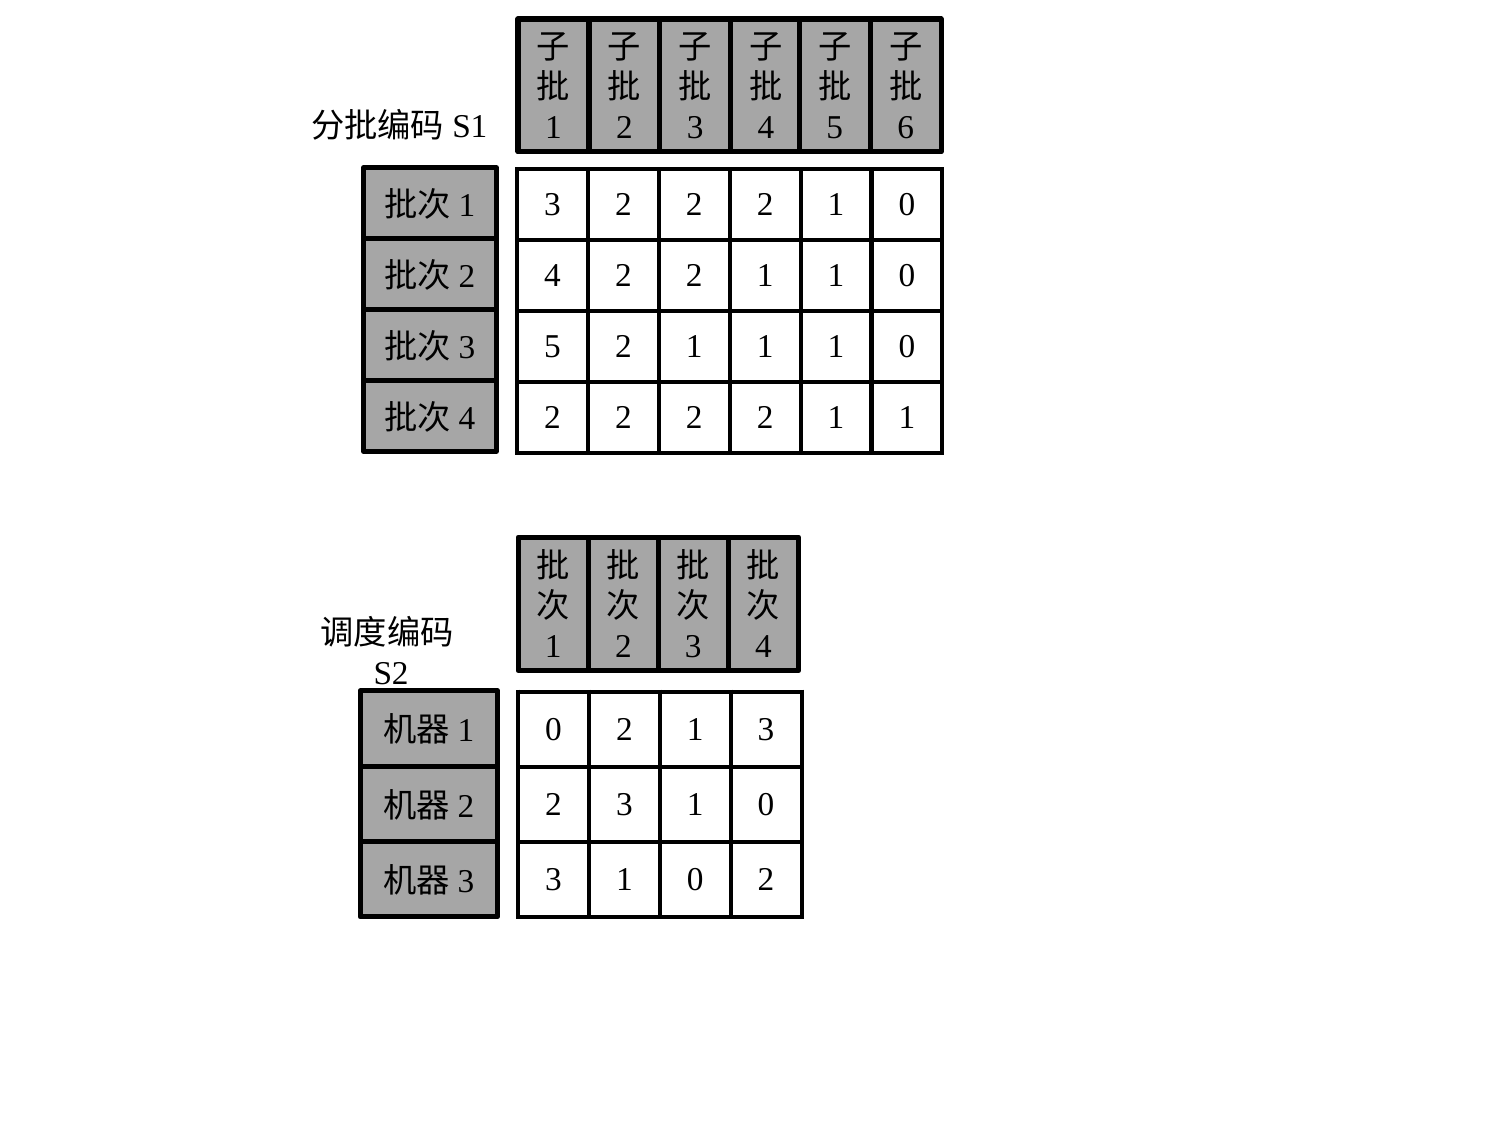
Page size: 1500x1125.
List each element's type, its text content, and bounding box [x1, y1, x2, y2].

table_cell 1 [732, 313, 799, 380]
table_cell 2 [733, 844, 800, 915]
table_cell 2 [590, 384, 657, 451]
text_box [517, 536, 799, 671]
table_cell 3 [591, 769, 658, 840]
table_cell 2 [590, 242, 657, 309]
table_cell 1 [874, 384, 940, 451]
table_cell 4 [519, 242, 586, 309]
table_cell 1 [661, 313, 728, 380]
table_header 0 [520, 694, 587, 765]
table_cell 5 [519, 313, 586, 380]
table_cell 1 [803, 313, 869, 380]
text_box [363, 167, 497, 452]
table_cell 0 [662, 844, 729, 915]
table_header 2 [732, 171, 799, 238]
table_cell 0 [733, 769, 800, 840]
table_cell 2 [732, 384, 799, 451]
table_cell 2 [519, 384, 586, 451]
table_header 2 [590, 171, 657, 238]
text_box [517, 18, 942, 153]
table_header 3 [519, 171, 586, 238]
text_box 分批编码S1 [292, 96, 507, 152]
table_cell 2 [661, 384, 728, 451]
table_cell 2 [661, 242, 728, 309]
table_cell 3 [520, 844, 587, 915]
table_header 2 [661, 171, 728, 238]
table_cell 1 [662, 769, 729, 840]
table_header 1 [803, 171, 869, 238]
table_cell 0 [874, 313, 940, 380]
table_cell 1 [803, 242, 869, 309]
table_header 3 [733, 694, 800, 765]
table_cell 0 [874, 242, 940, 309]
table_cell 1 [732, 242, 799, 309]
table_cell 1 [591, 844, 658, 915]
text_box 调度编码S2 [289, 603, 493, 699]
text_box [359, 690, 498, 917]
table_cell 1 [803, 384, 869, 451]
table_header 0 [874, 171, 940, 238]
table_header 1 [662, 694, 729, 765]
table_header 2 [591, 694, 658, 765]
table_cell 2 [520, 769, 587, 840]
table_cell 2 [590, 313, 657, 380]
